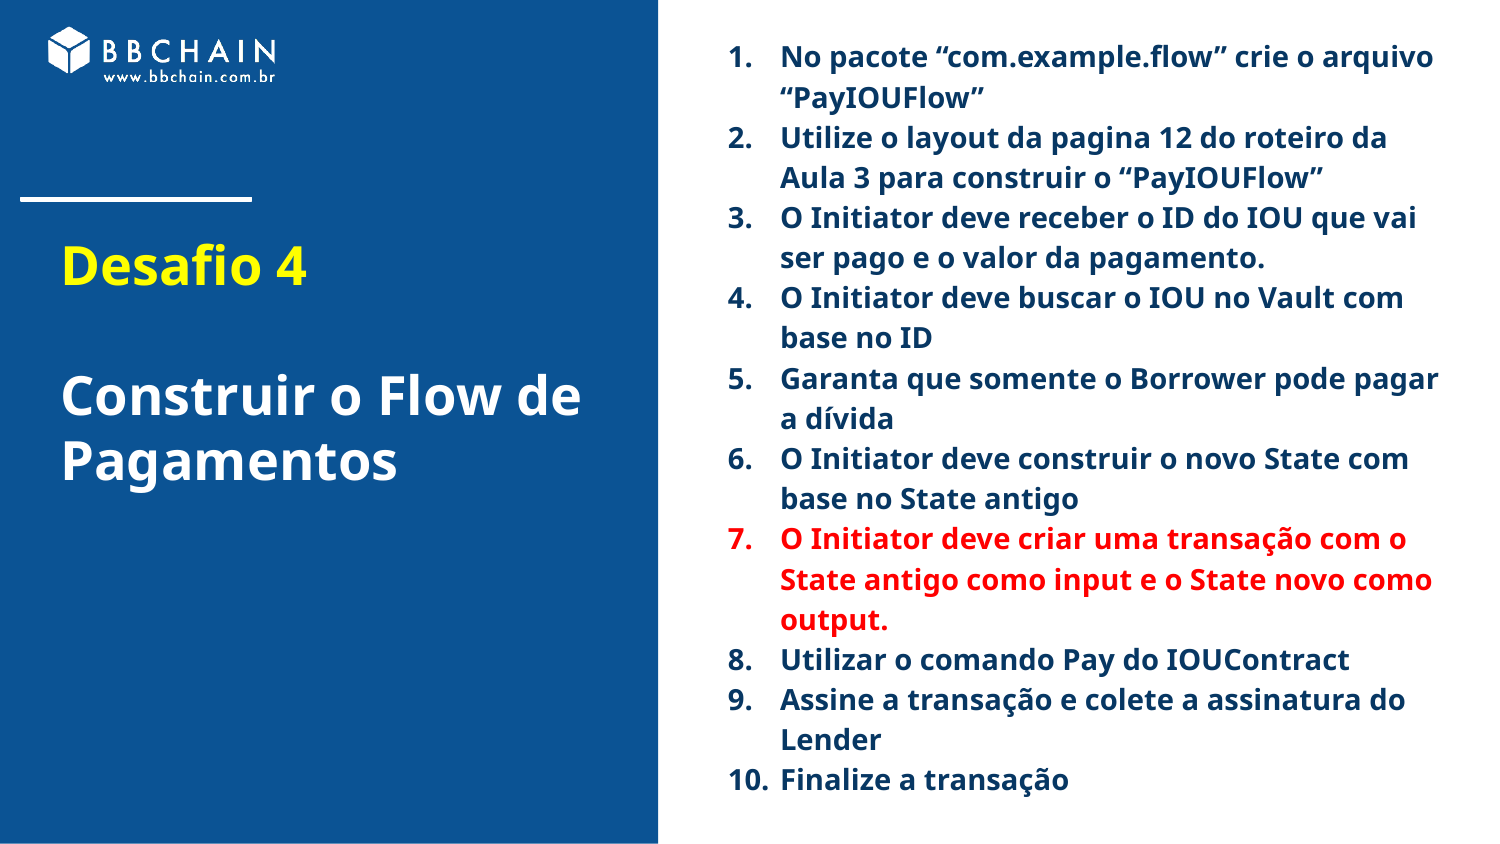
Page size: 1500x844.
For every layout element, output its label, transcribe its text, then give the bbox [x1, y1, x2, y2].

picture [48, 26, 275, 82]
title Desafio 4 Construir o Flow de Pagamentos [45, 216, 610, 494]
title No pacote “com.example.flow” crie o arquivo “PayIOUFlow” Utilize o layout da pagina 12 do roteiro da Aula 3 para construir o “PayIOUFlow” O Initiator deve receber o ID do IOU que vai ser pago e o valor da pagamento. O Initiator deve buscar o IOU no Vault com base no ID Garanta que somente o Borrower pode pagar a dívida O Initiator deve construir o novo State com base no State antigo O Initiator deve criar uma transação com o State antigo como input e o State novo como output. Utilizar o comando Pay do IOUContract Assine a transação e colete a assinatura do Lender Finalize a transação [689, 9, 1476, 821]
